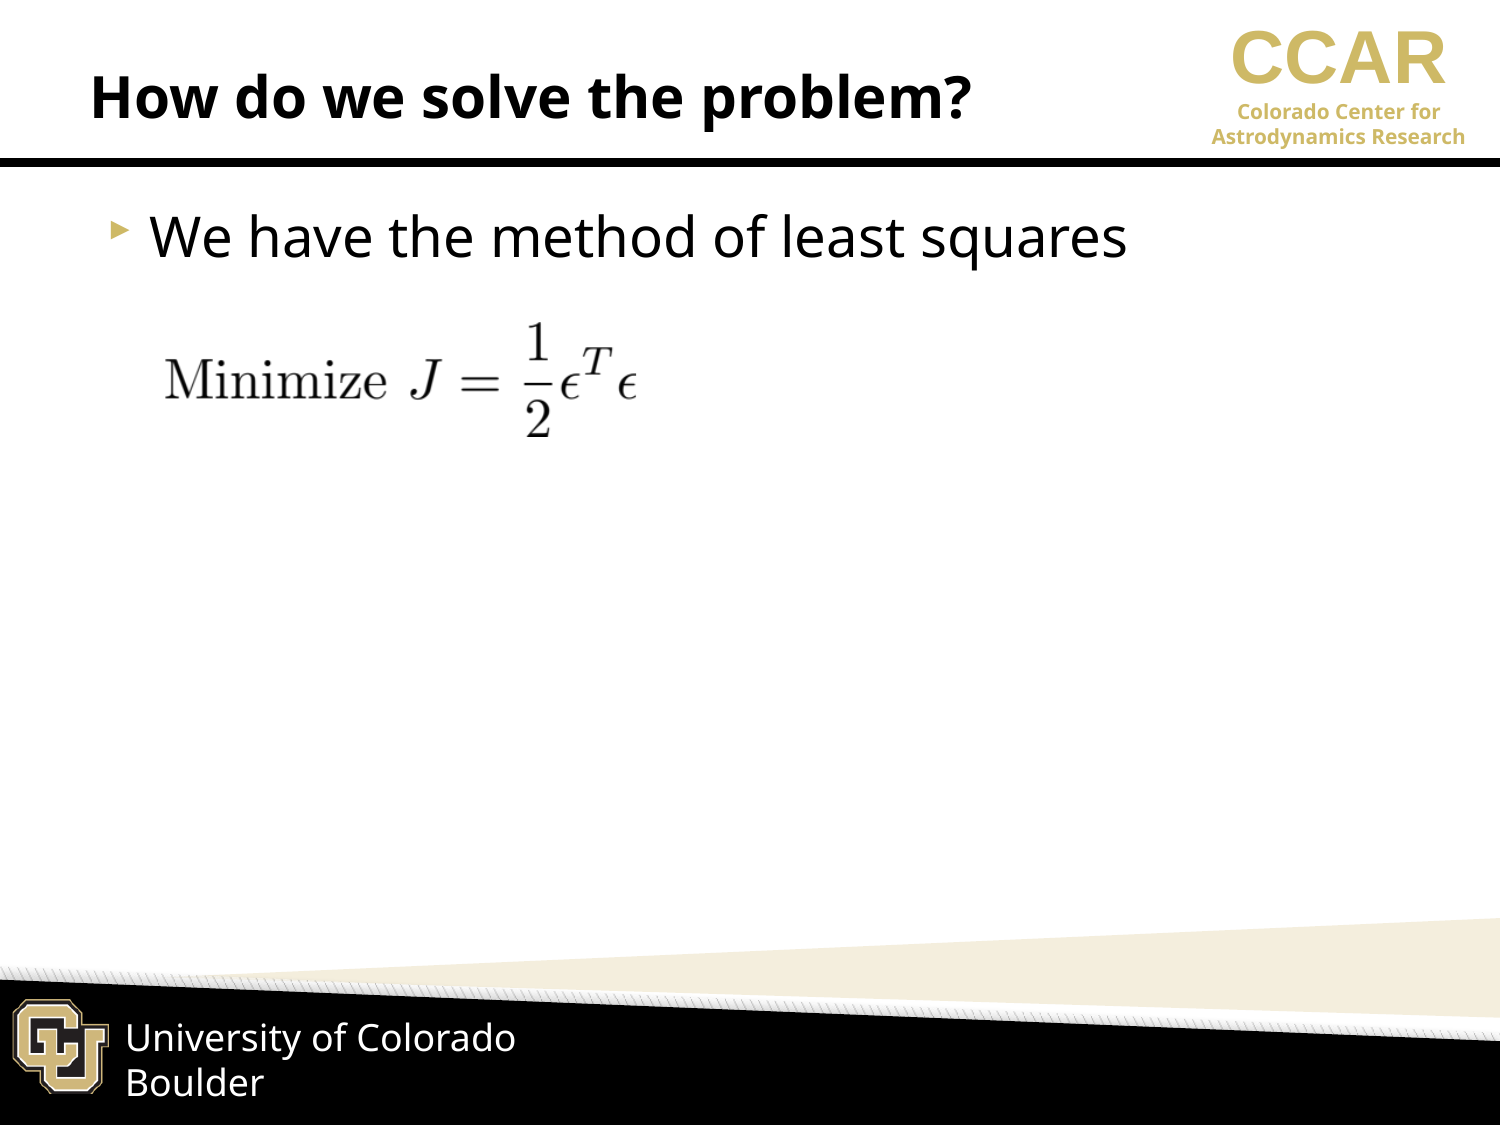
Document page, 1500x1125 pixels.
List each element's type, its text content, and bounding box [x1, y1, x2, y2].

title How do we solve the problem? [75, 37, 1200, 138]
list We have the method of least squares [75, 193, 1425, 963]
picture [163, 321, 637, 437]
